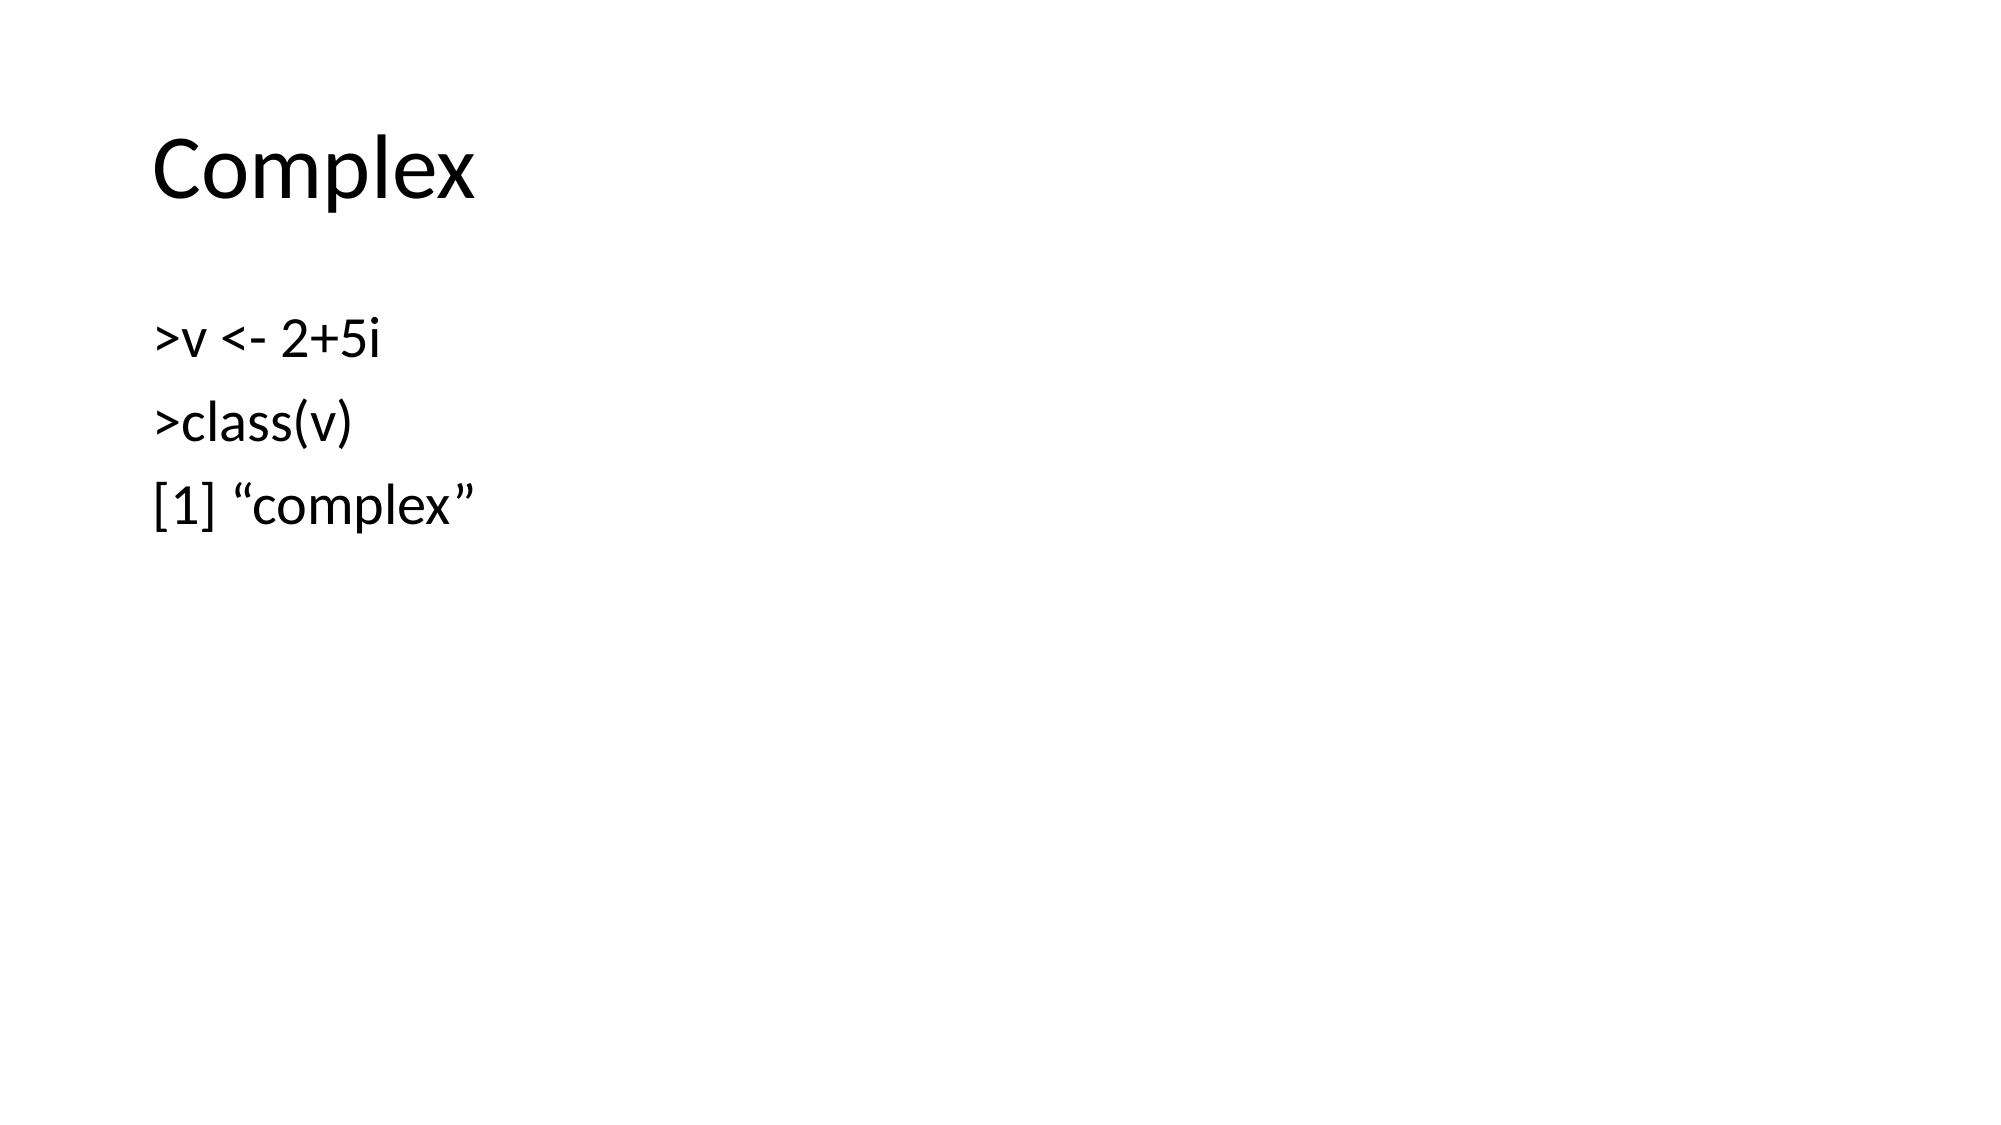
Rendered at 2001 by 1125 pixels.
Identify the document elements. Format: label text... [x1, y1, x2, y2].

title Complex [137, 59, 1863, 278]
list >v <- 2+5i >class(v) [1] “complex” [137, 299, 1863, 1014]
